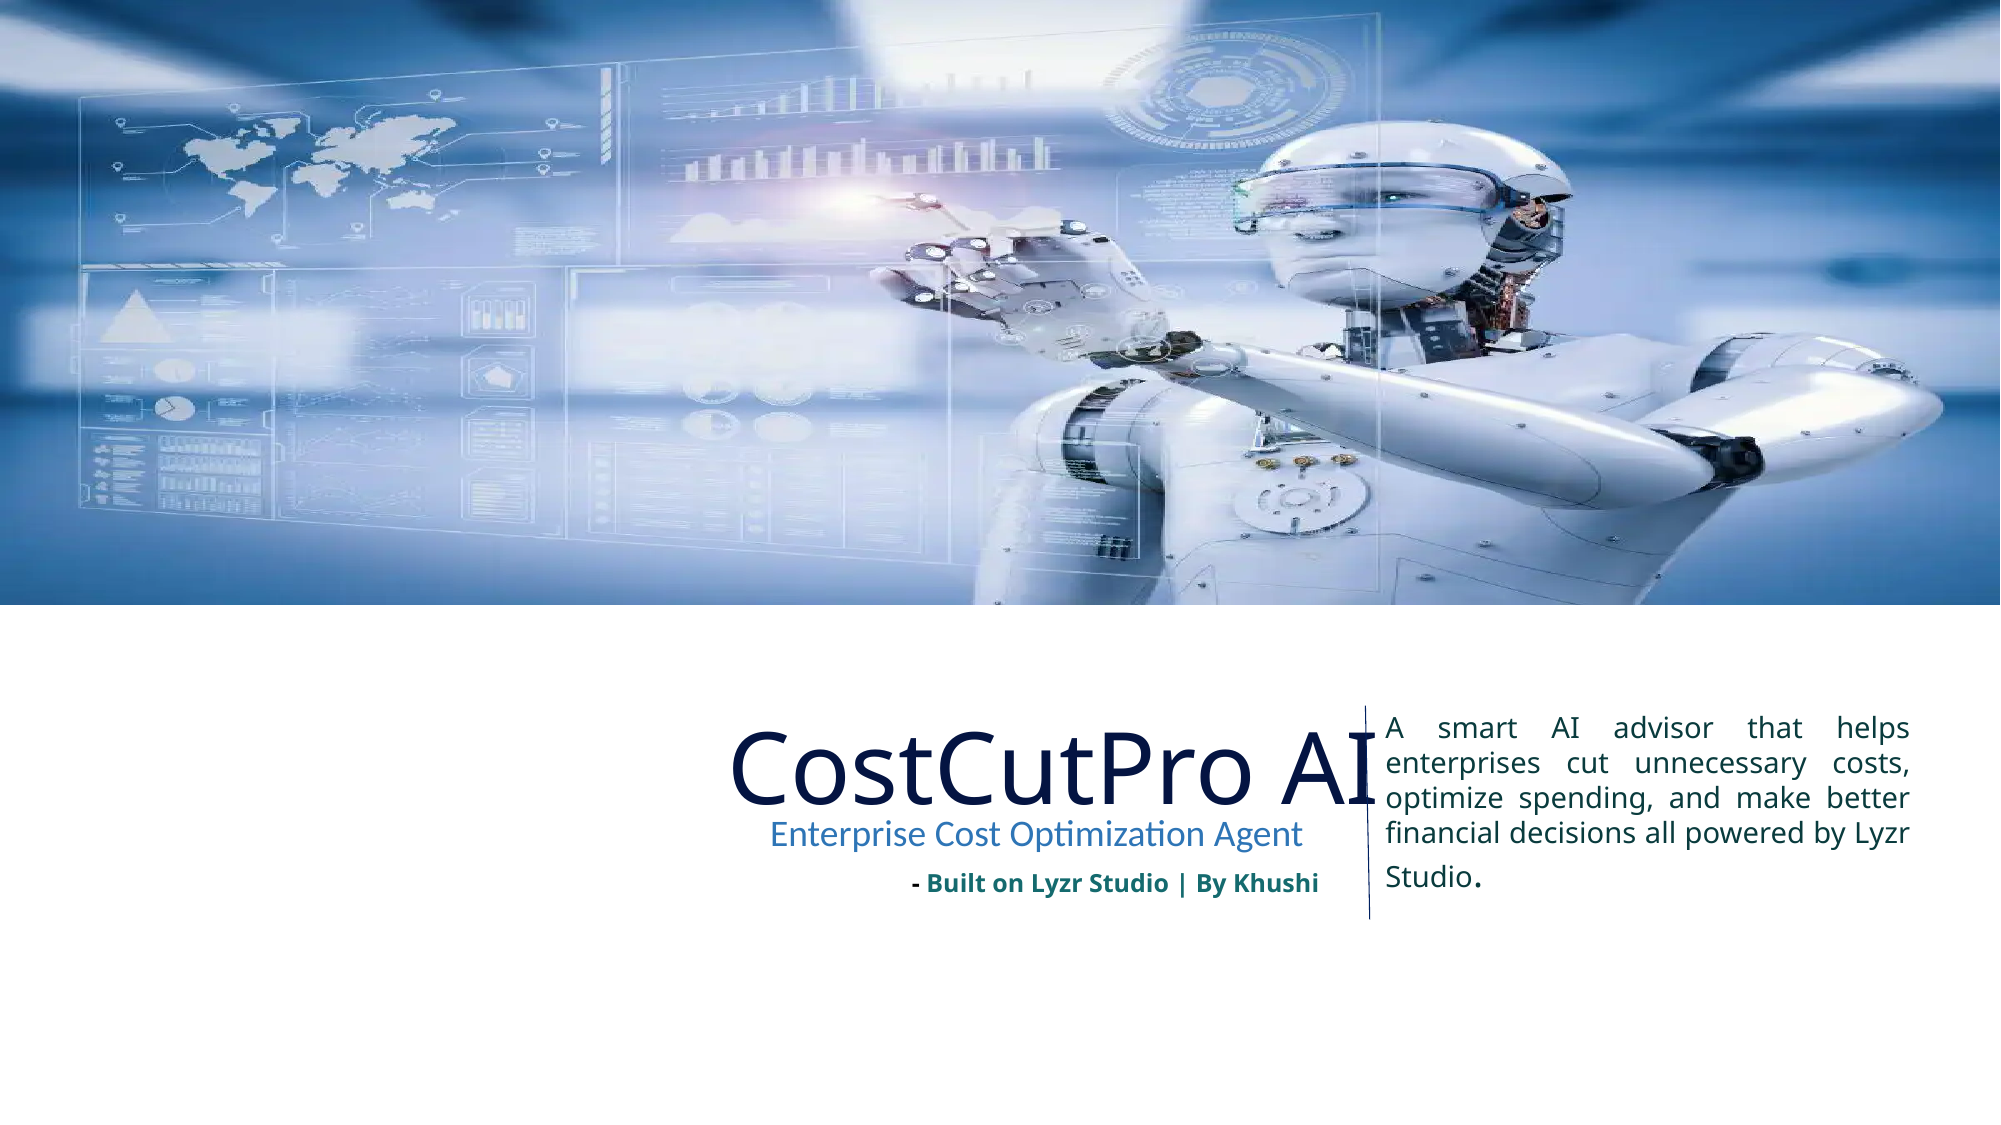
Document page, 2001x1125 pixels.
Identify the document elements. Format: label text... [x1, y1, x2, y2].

text_box - Built on Lyzr Studio | By Khushi [890, 860, 1362, 906]
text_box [1365, 705, 1370, 920]
text_box CostCutPro AI [712, 697, 1498, 832]
picture [0, 0, 2000, 605]
text_box A smart AI advisor that helps enterprises cut unnecessary costs, optimize spending, and make better financial decisions all powered by Lyzr Studio. [1370, 702, 1926, 902]
text_box Enterprise Cost Optimization Agent [755, 801, 1319, 862]
